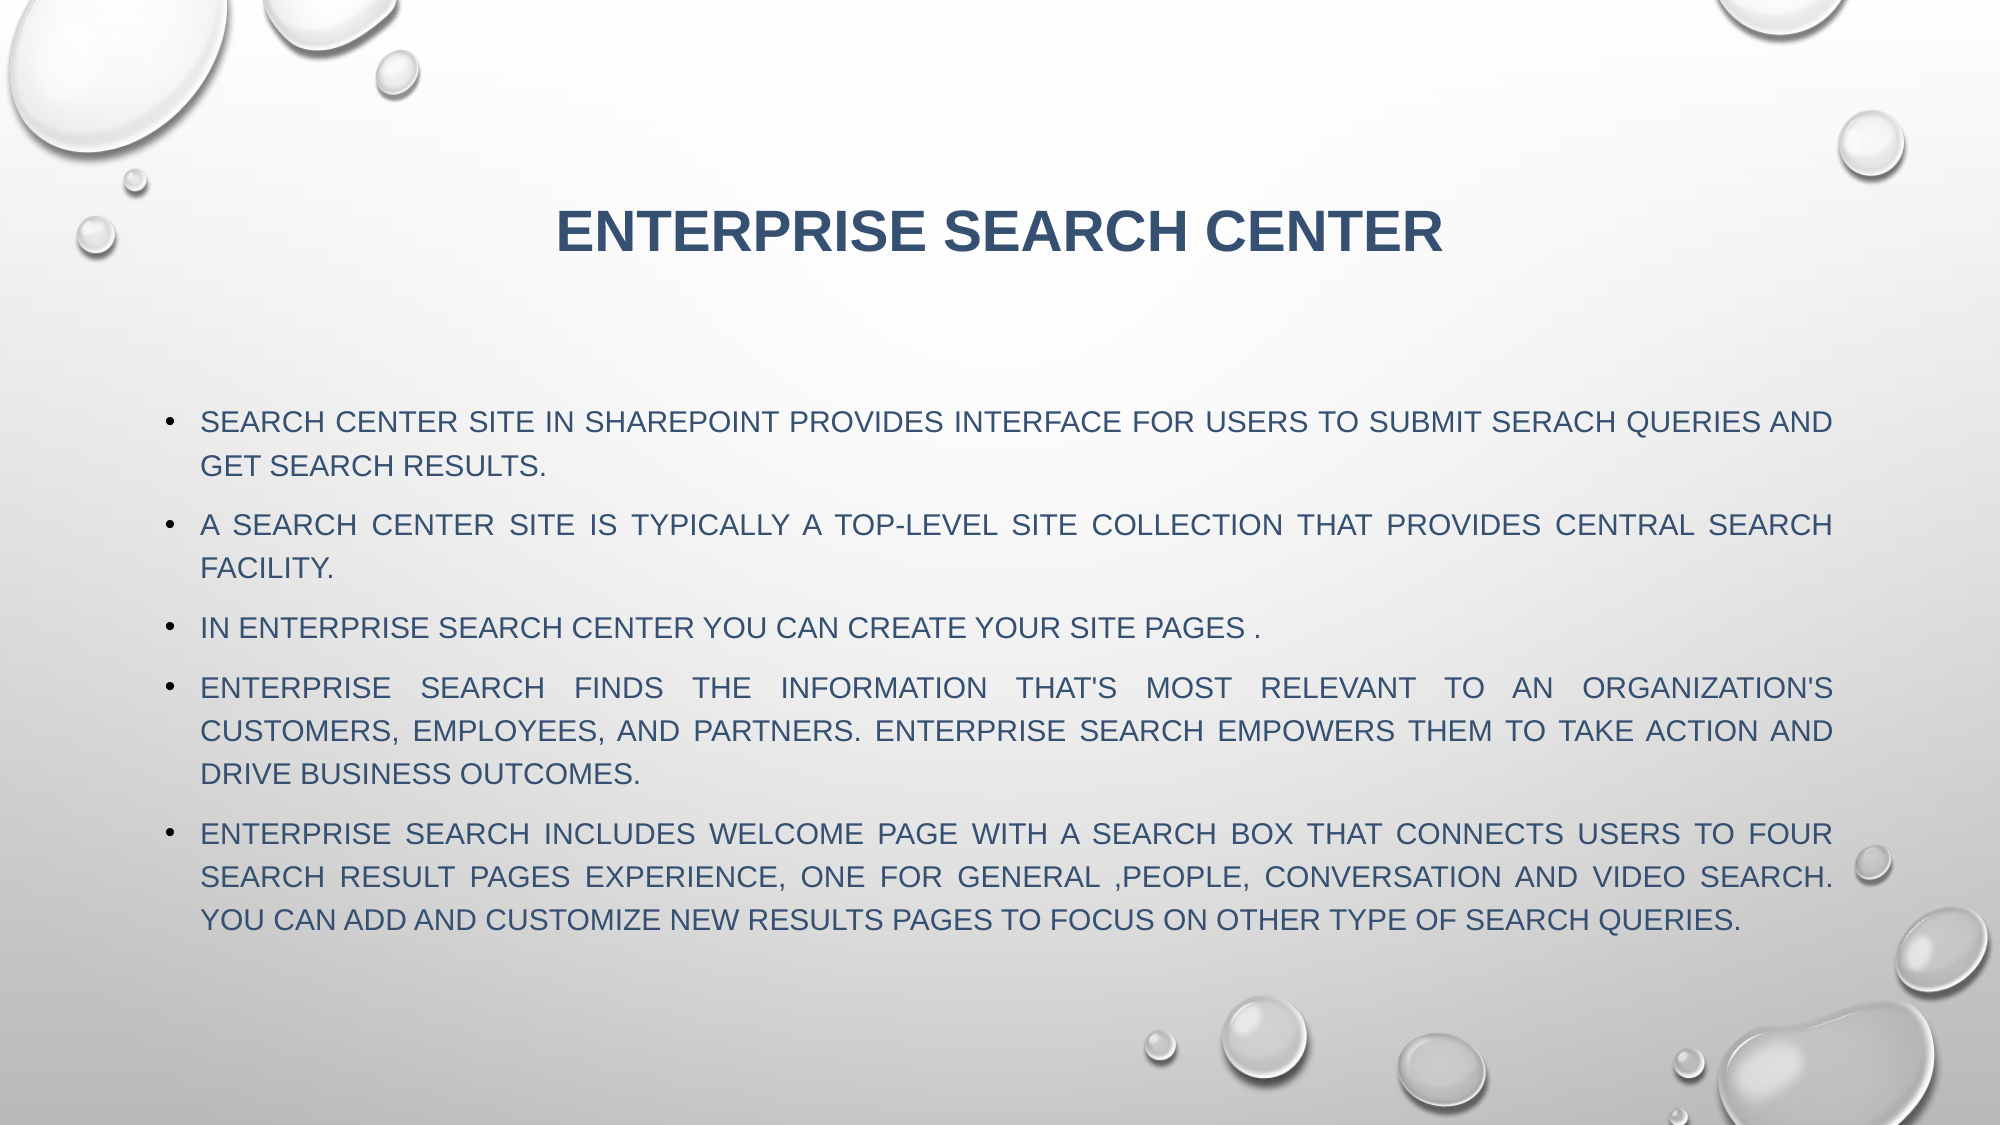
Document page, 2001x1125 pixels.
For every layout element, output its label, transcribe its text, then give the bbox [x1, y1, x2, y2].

picture [0, 0, 2000, 1125]
list SEARCH CENTER SITE IN SHAREPOINT PROVIDES INTERFACE FOR USERS TO SUBMIT SERACH QUERIES AND GET SEARCH RESULTS. A SEARCH CENTER SITE IS TYPICALLY A TOP-LEVEL SITE COLLECTION THAT PROVIDES CENTRAL SEARCH FACILITY. In enterprise search center you can create your site pages . Enterprise search finds the information that's most relevant to an organization's customers, employees, and partners. Enterprise search empowers them to take action and drive business outcomes. Enterprise search includes welcome page with a search box that connects users to four search result pages experience, one for general ,people, conversation and video search. You can add and customize new results pages to focus on other type of search queries. [149, 388, 1850, 950]
title Enterprise Search center [149, 101, 1851, 364]
